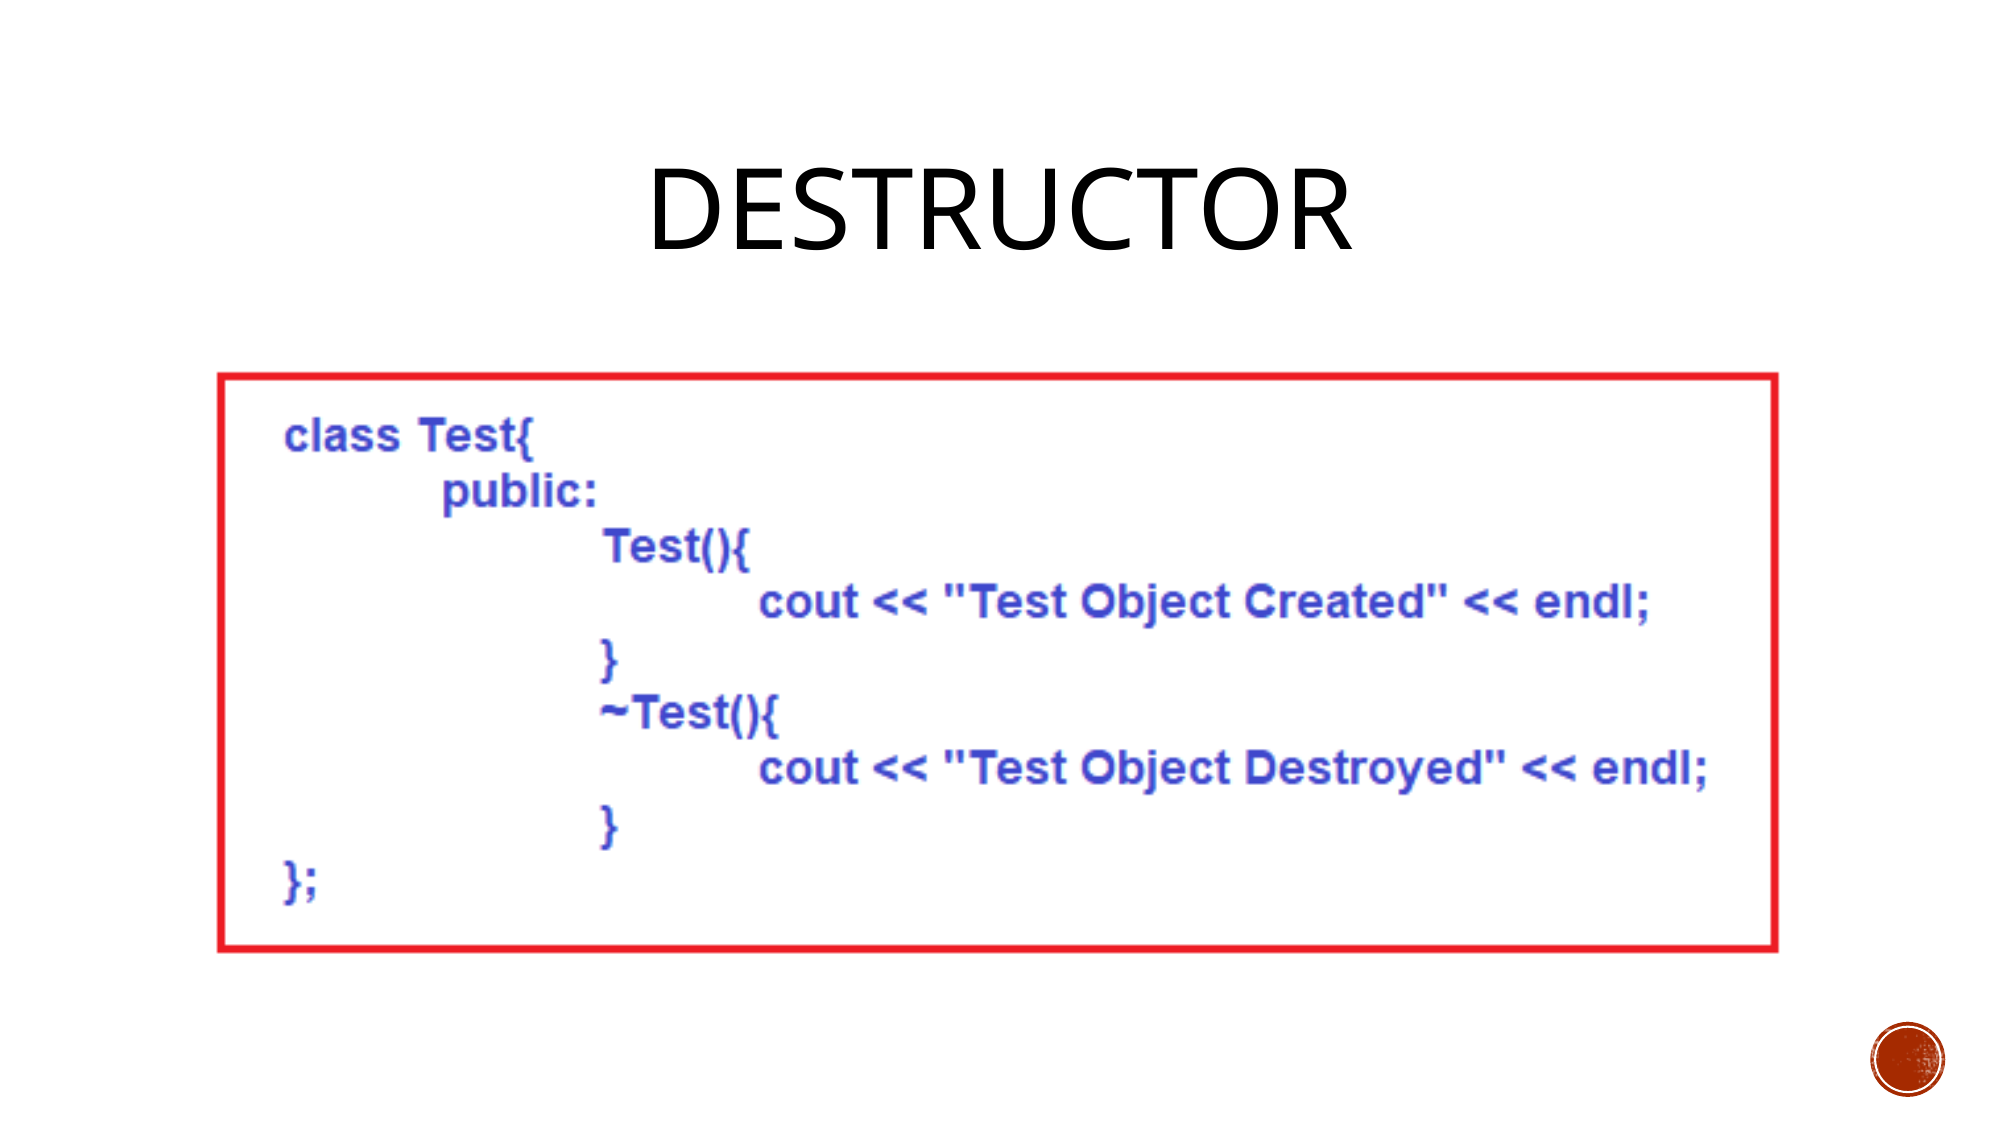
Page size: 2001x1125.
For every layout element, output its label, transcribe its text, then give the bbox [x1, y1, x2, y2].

title Destructor [174, 81, 1825, 346]
picture [210, 360, 1789, 967]
